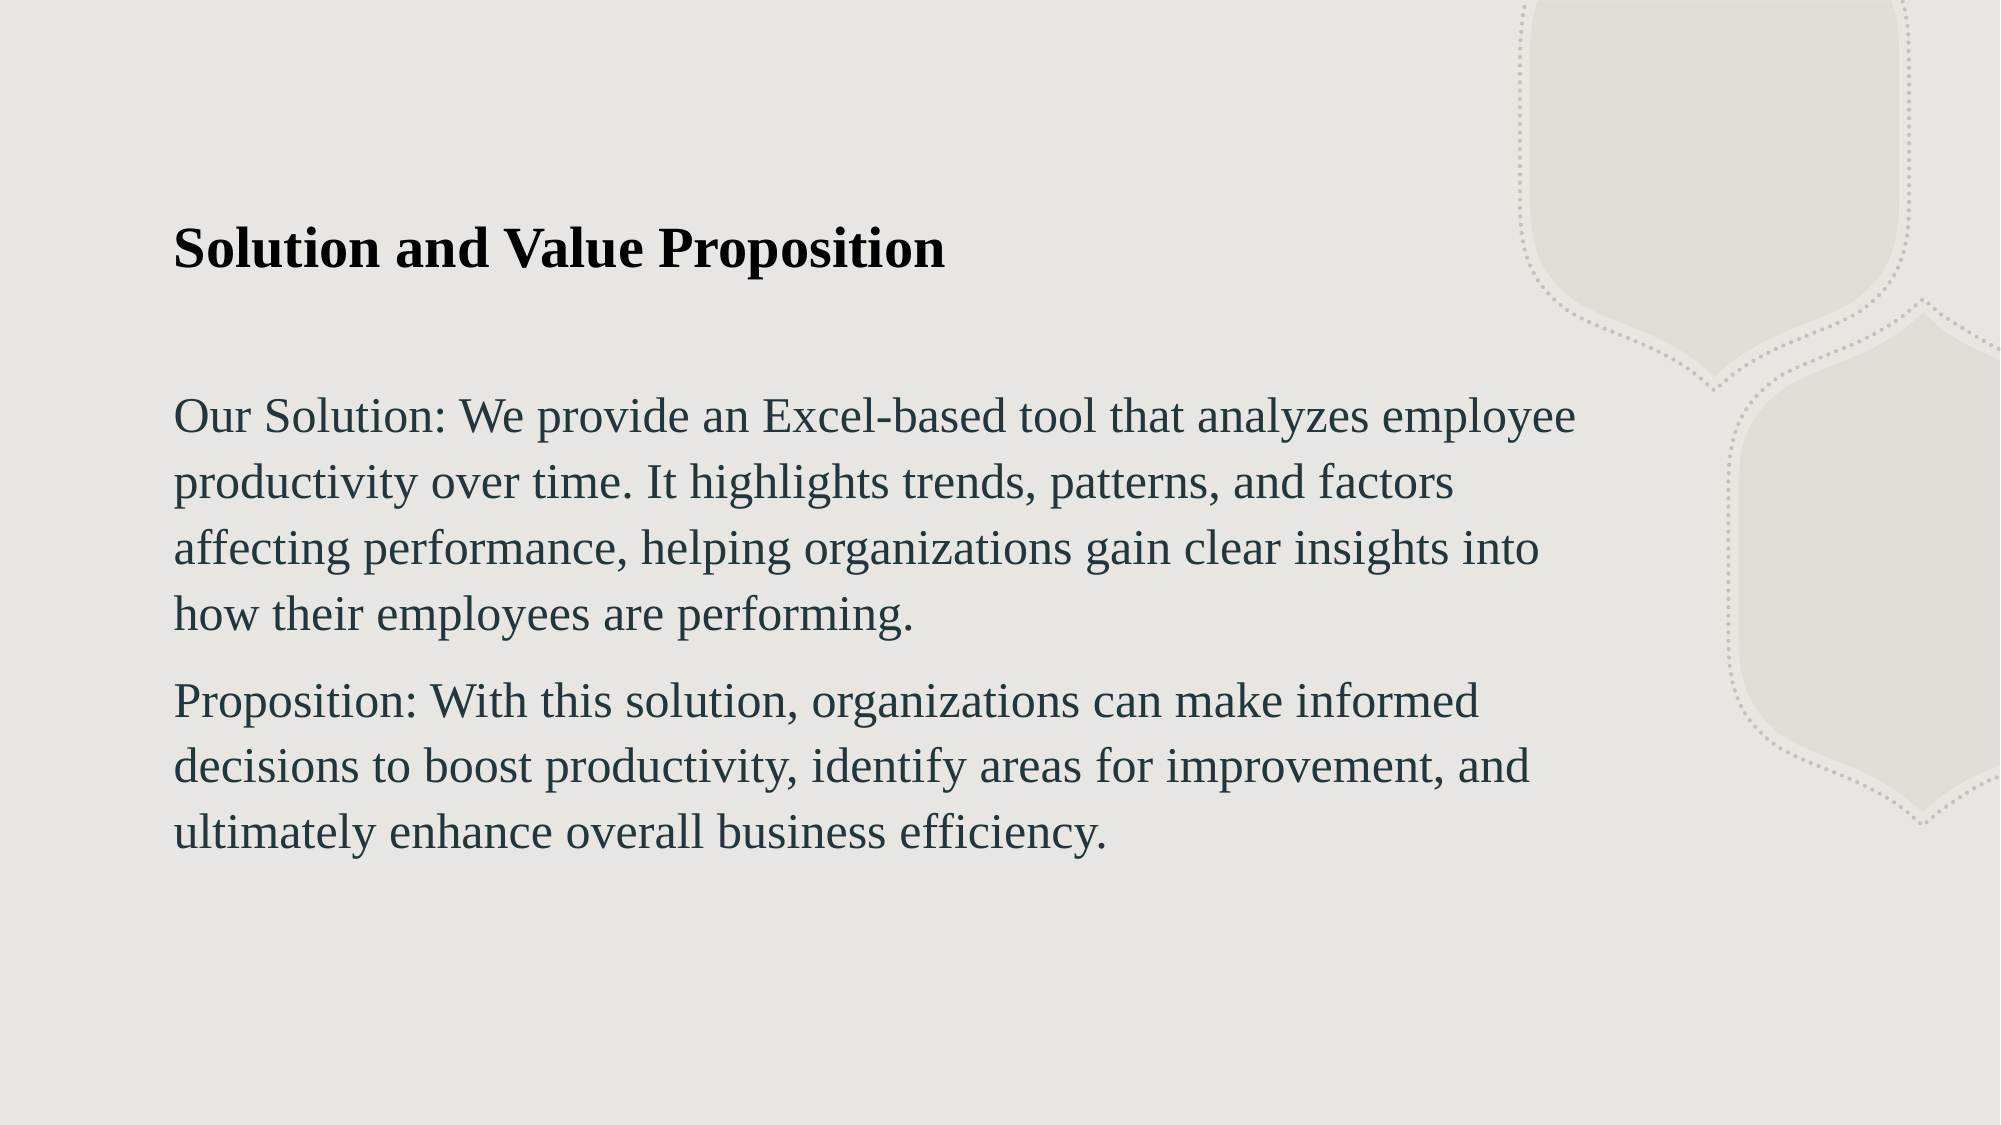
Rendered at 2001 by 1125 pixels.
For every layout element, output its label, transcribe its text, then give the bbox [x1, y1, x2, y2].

title Solution and Value Proposition [158, 157, 1648, 332]
list Our Solution: We provide an Excel-based tool that analyzes employee productivity over time. It highlights trends, patterns, and factors affecting performance, helping organizations gain clear insights into how their employees are performing. Proposition: With this solution, organizations can make informed decisions to boost productivity, identify areas for improvement, and ultimately enhance overall business efficiency. [158, 368, 1648, 968]
